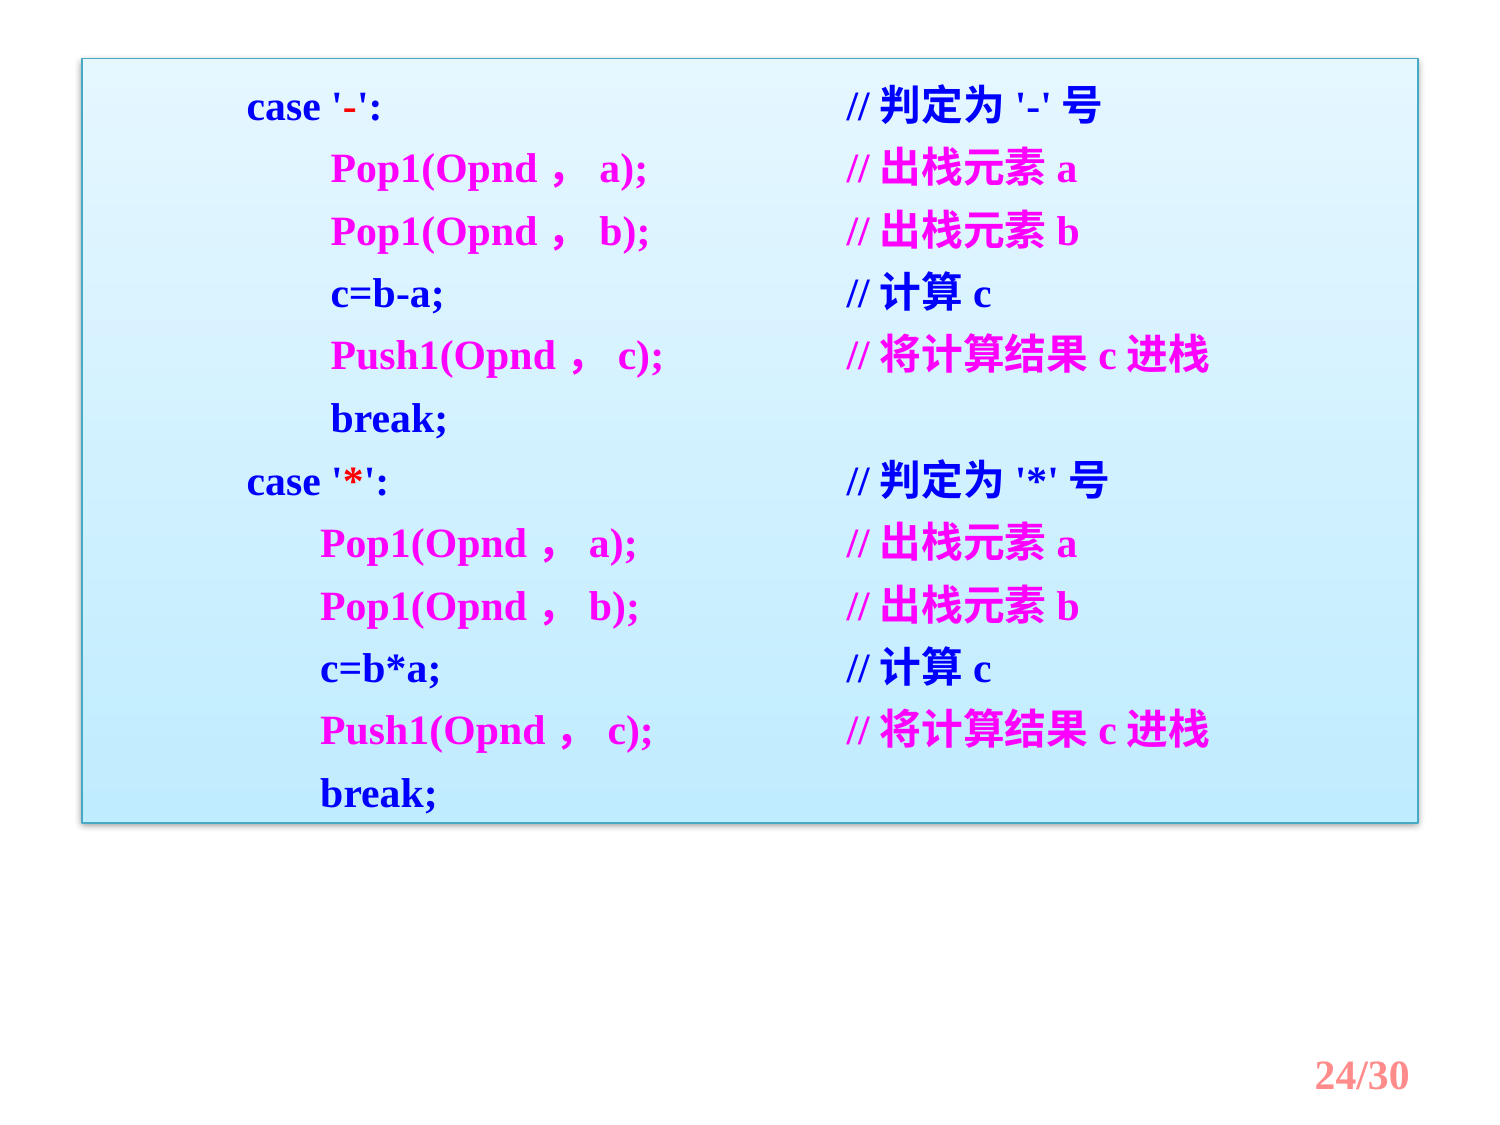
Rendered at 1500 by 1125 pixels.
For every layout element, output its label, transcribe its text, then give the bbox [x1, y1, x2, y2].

text_box case '-': //判定为'-'号 Pop1(Opnd，a); //出栈元素a Pop1(Opnd，b); //出栈元素b c=b-a; //计算c Push1(Opnd，c); //将计算结果c进栈 break; case '*': //判定为'*'号 Pop1(Opnd，a); //出栈元素a Pop1(Opnd，b); //出栈元素b c=b*a; //计算c Push1(Opnd，c); //将计算结果c进栈 break; [81, 58, 1419, 824]
slide_number 24 [1074, 1042, 1425, 1103]
